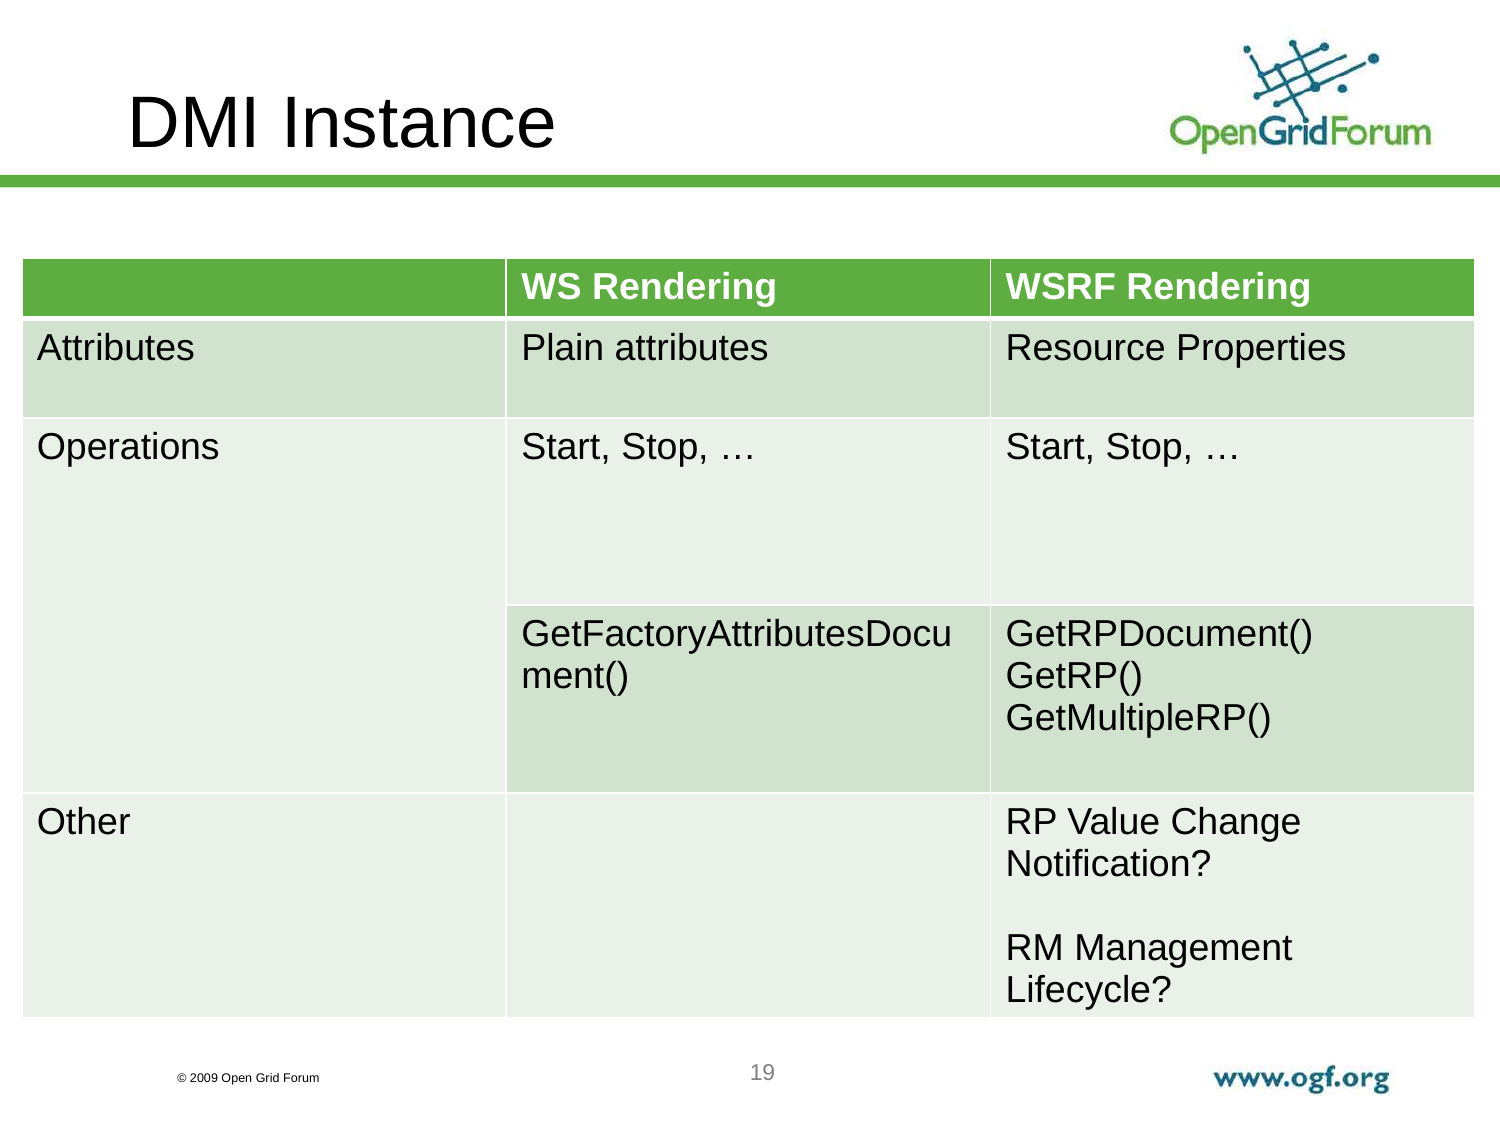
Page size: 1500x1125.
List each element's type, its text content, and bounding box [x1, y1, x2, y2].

table_cell [507, 794, 990, 1017]
title DMI Instance [112, 24, 1388, 213]
table_header WS Rendering [507, 259, 990, 316]
table_cell GetRPDocument() GetRP() GetMultipleRP() [991, 606, 1474, 792]
table_cell GetFactoryAttributesDocument() [507, 606, 990, 792]
table_cell Operations [23, 419, 505, 792]
footer 19 [324, 1049, 1201, 1125]
table_cell Start, Stop, … [507, 419, 990, 604]
picture [0, 188, 1500, 1125]
table_cell Plain attributes [507, 321, 990, 417]
table_cell Attributes [23, 321, 505, 417]
table_cell Start, Stop, … [991, 419, 1474, 604]
table_cell Resource Properties [991, 321, 1474, 417]
table_header [23, 259, 505, 316]
table_header WSRF Rendering [991, 259, 1474, 316]
picture [0, 0, 1500, 174]
table_cell Other [23, 794, 505, 1017]
table_cell RP Value Change Notification? RM Management Lifecycle? [991, 794, 1474, 1017]
